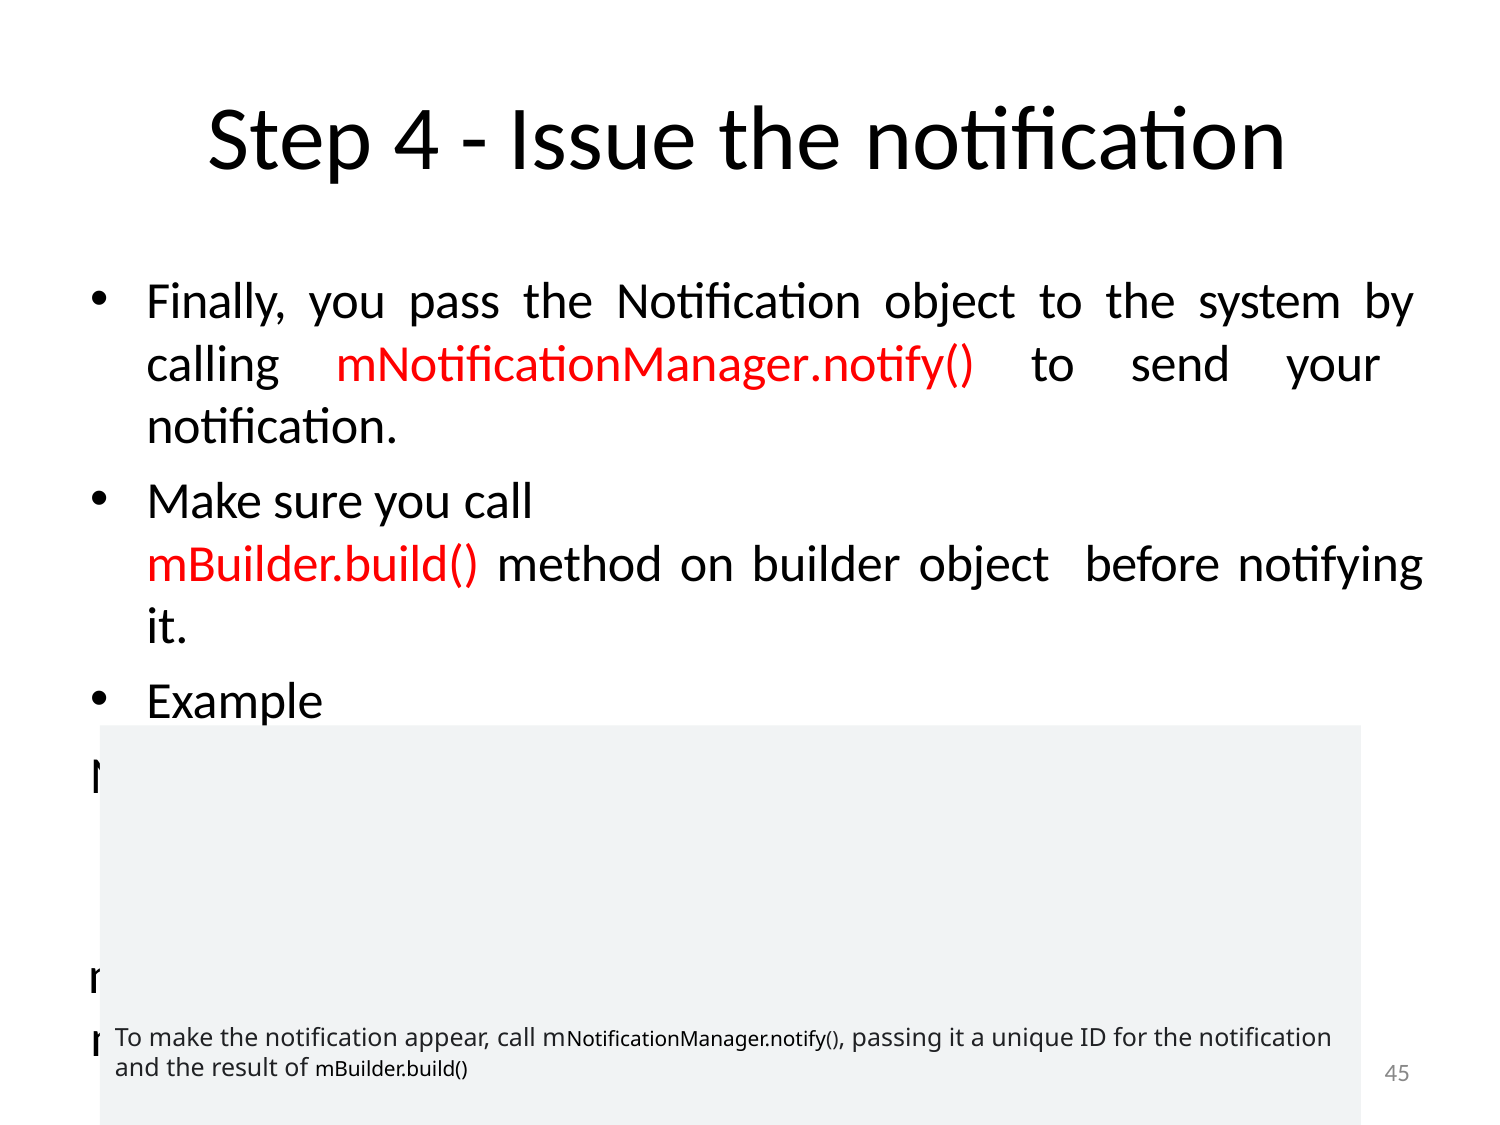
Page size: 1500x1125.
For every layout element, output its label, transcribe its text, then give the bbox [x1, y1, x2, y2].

list To make the notification appear, call mNotificationManager.notify(), passing it a unique ID for the notification and the result of mBuilder.build() [99, 725, 1361, 1125]
title Step 4 - Issue the notification [205, 75, 1295, 264]
slide_number 45 [1378, 1067, 1417, 1125]
text_box Finally, you pass the Notification object to the system by calling mNotificationManager.notify() to send your notification. Make sure you call mBuilder.build() method on builder object before notifying it. Example NotificationManager mNotificationManager = (NotificationManager) getSystemService(Context.NOTIFICATION_SERVICE) mNotificationManager.notify(notificationID, mBuilder.build()); [87, 264, 1438, 1067]
